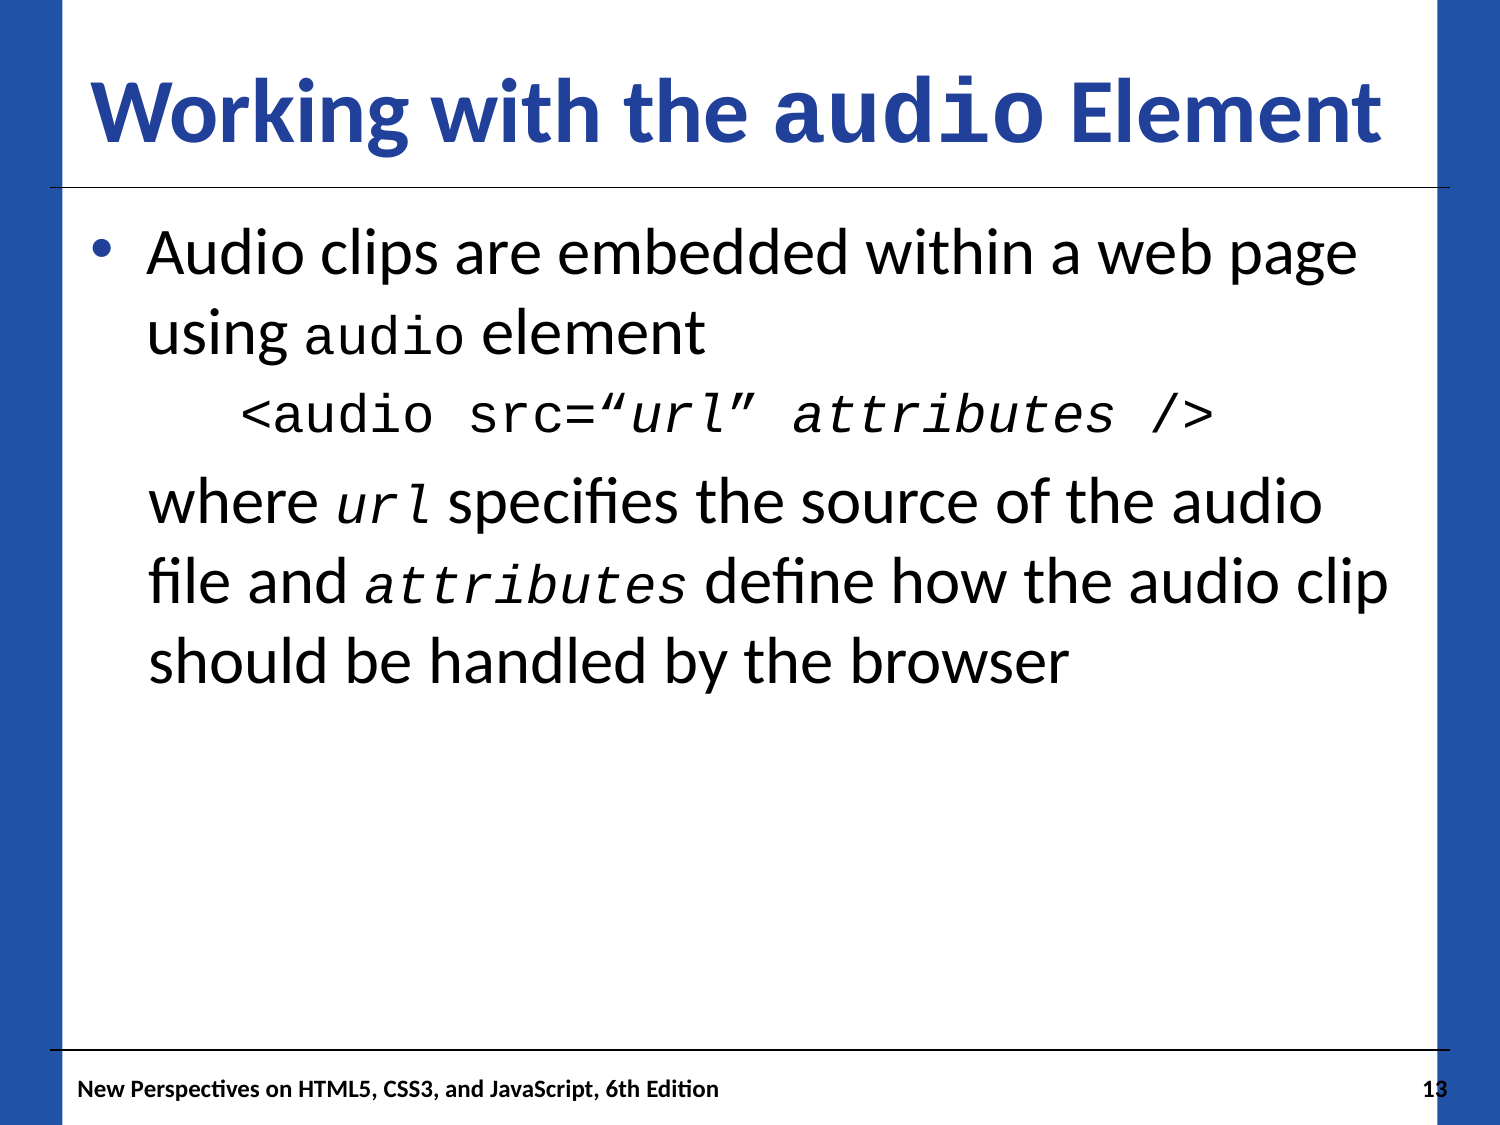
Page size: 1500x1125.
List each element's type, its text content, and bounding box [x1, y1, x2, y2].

footer New Perspectives on HTML5, CSS3, and JavaScript, 6th Edition [62, 1050, 1413, 1125]
list Audio clips are embedded within a web page using audio element <audio src=“url” attributes /> where url specifies the source of the audio file and attributes define how the audio clip should be handled by the browser [74, 199, 1438, 1006]
slide_number 13 [1413, 1050, 1463, 1125]
title Working with the audio Element [74, 24, 1438, 181]
